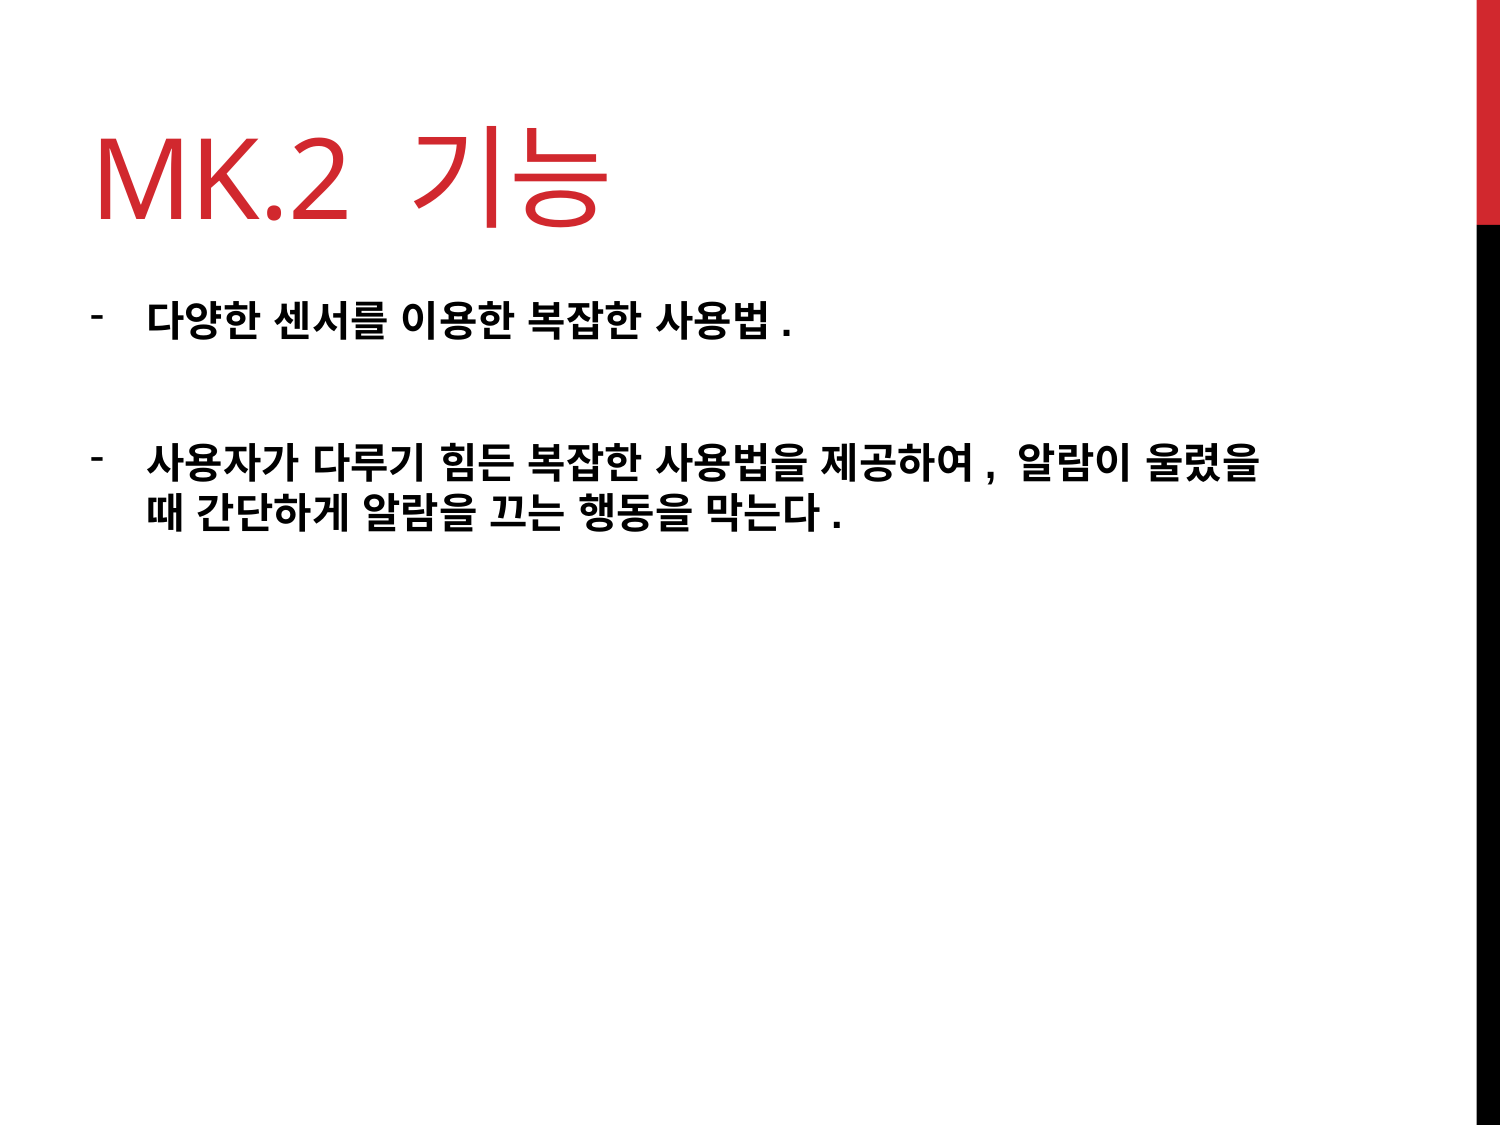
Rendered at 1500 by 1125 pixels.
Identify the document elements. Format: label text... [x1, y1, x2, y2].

list 다양한 센서를 이용한 복잡한 사용법. 사용자가 다루기 힘든 복잡한 사용법을 제공하여, 알람이 울렸을 때 간단하게 알람을 끄는 행동을 막는다. [75, 287, 1325, 1005]
title Mk.2 기능 [75, 25, 1025, 250]
